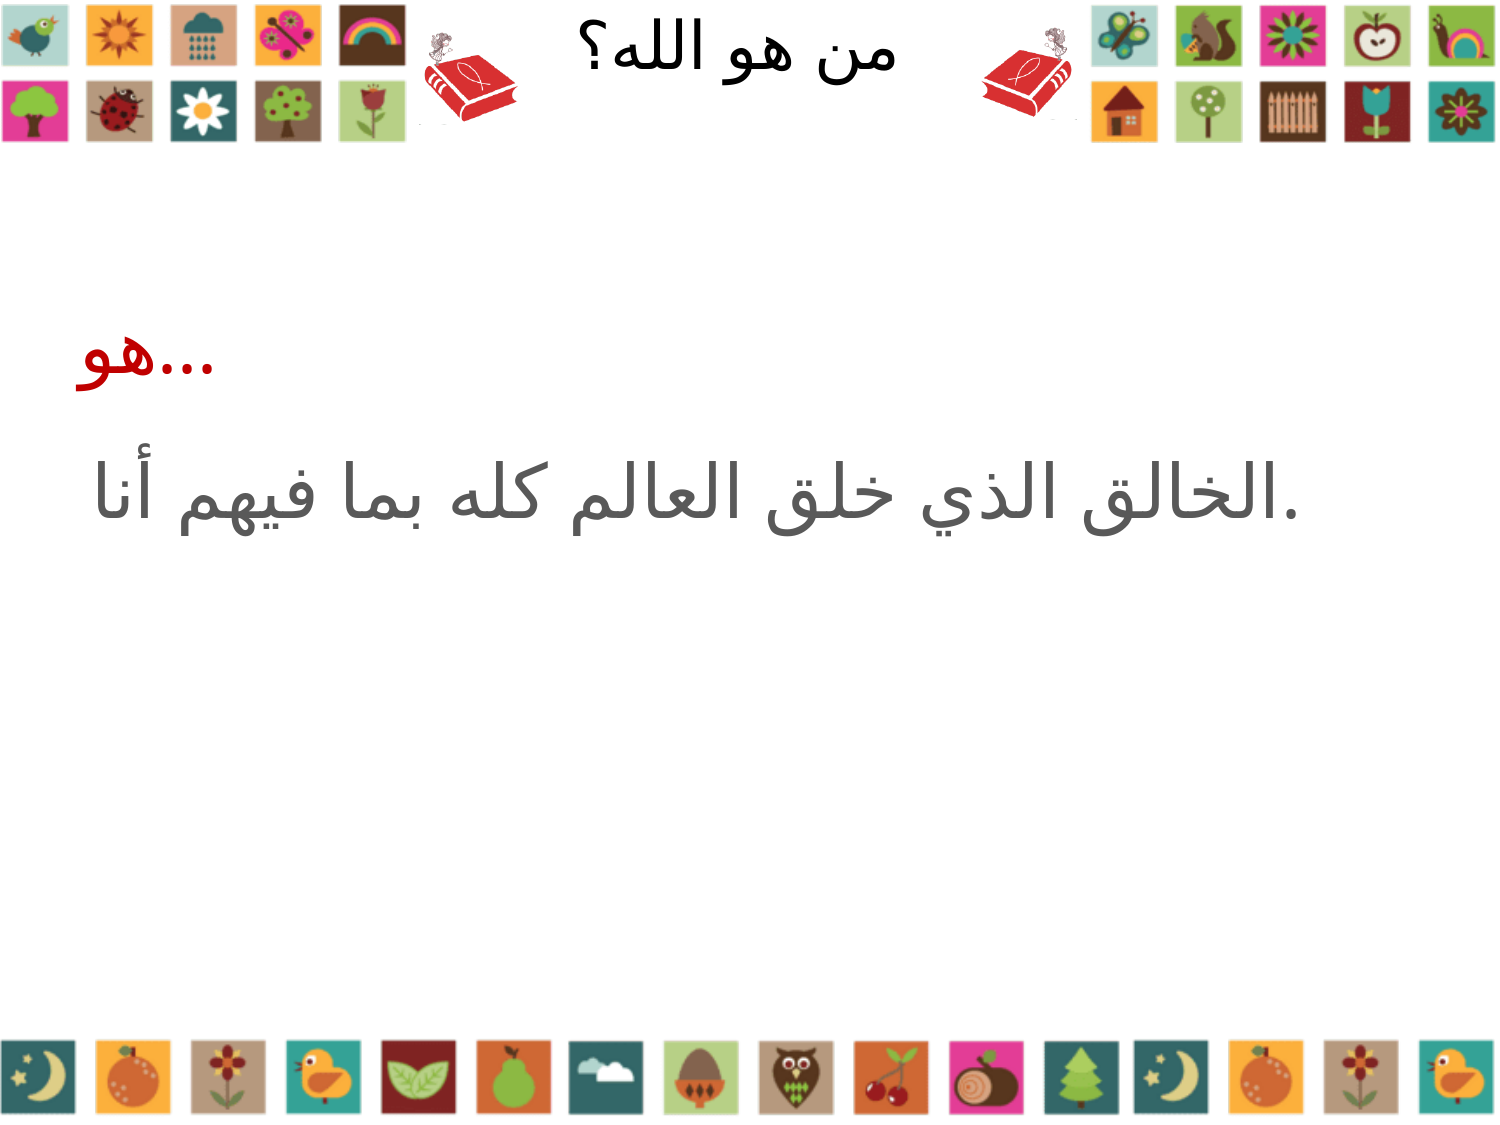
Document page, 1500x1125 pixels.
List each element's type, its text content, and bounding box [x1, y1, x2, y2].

text_box من هو الله؟ [414, 0, 1080, 91]
picture [950, 3, 1500, 150]
picture [0, 3, 550, 150]
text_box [0, 1028, 1500, 1118]
text_box هو... [64, 290, 1412, 396]
text_box الخالق الذي خلق العالم كله بما فيهم أنا. [76, 436, 1424, 542]
